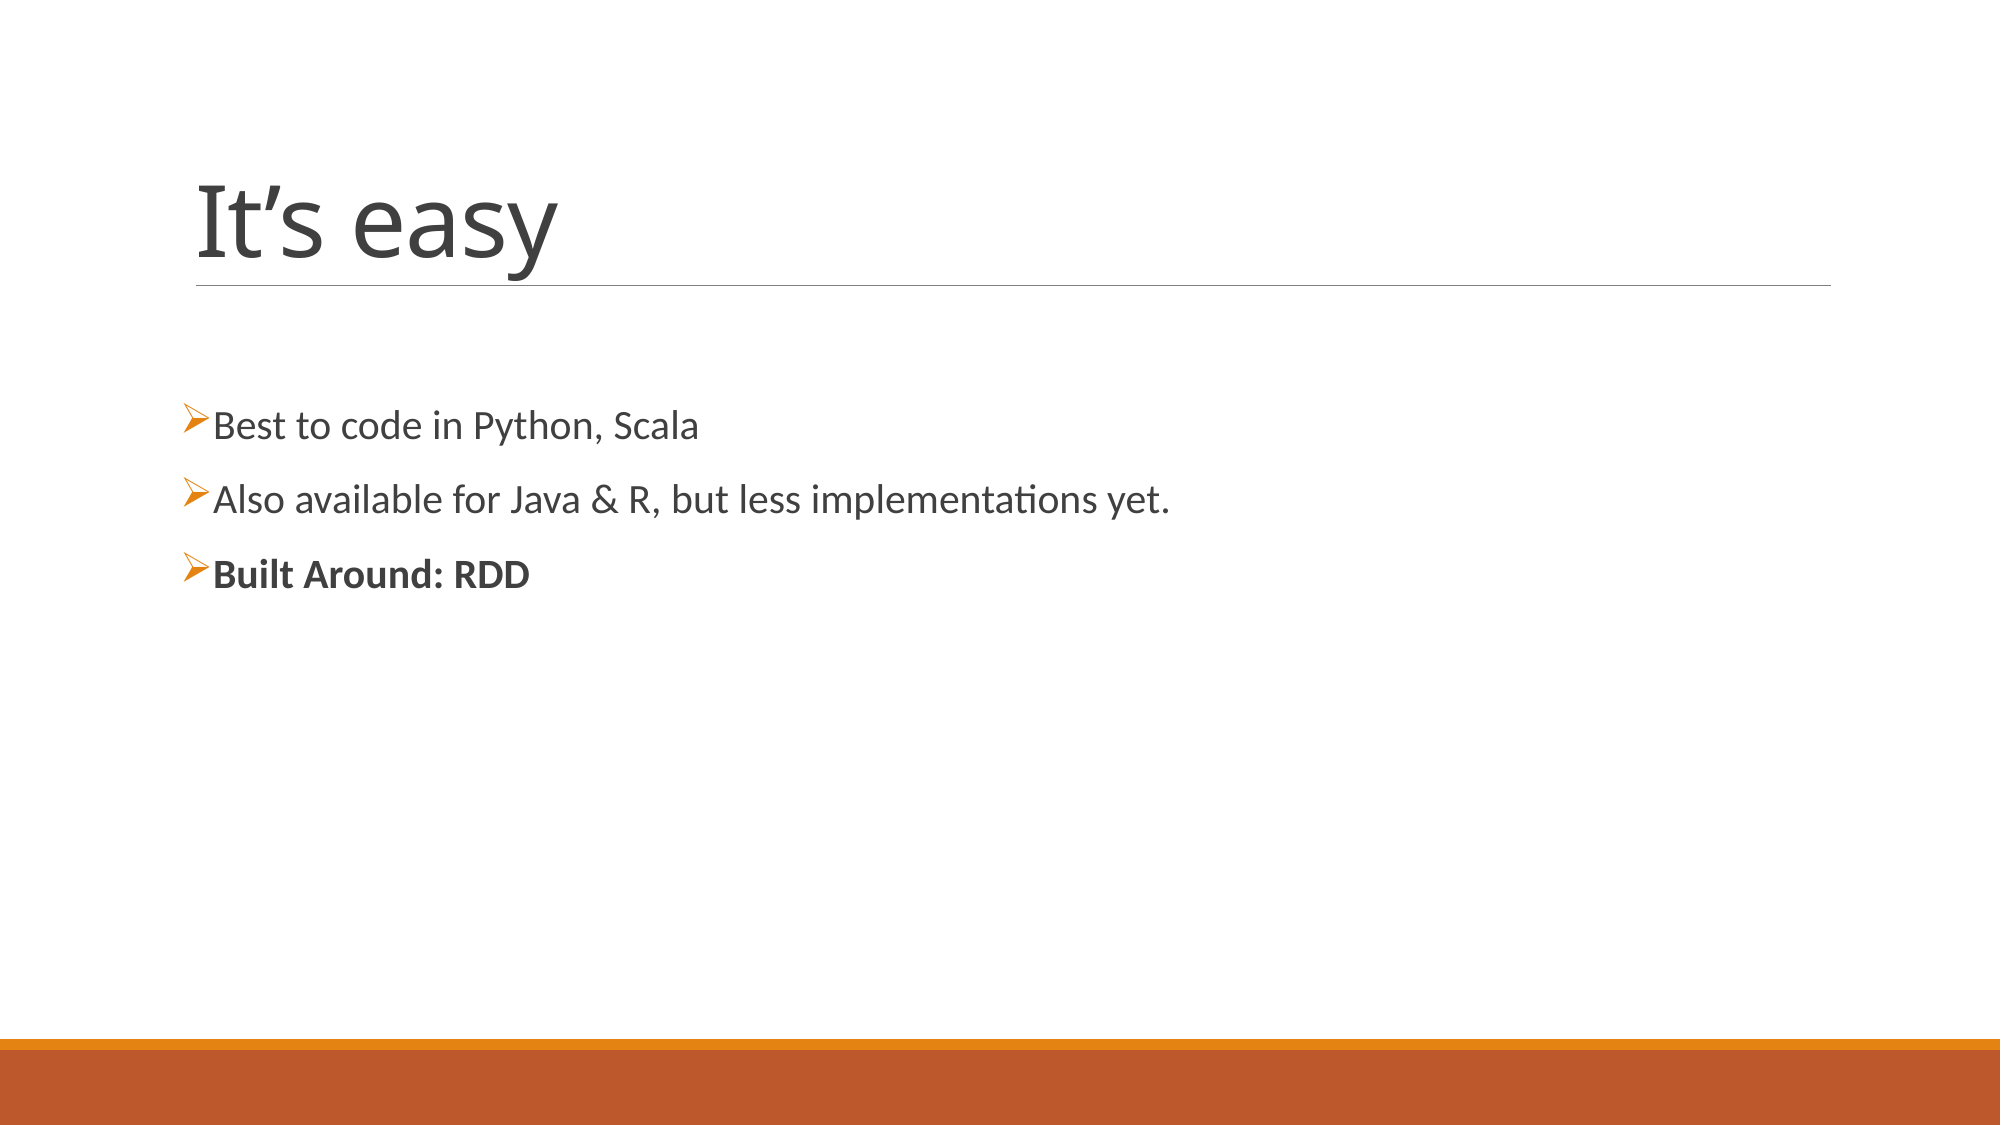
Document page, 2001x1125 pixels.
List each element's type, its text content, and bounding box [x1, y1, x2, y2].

title It’s easy [180, 47, 1830, 285]
list Best to code in Python, Scala Also available for Java & R, but less implementations yet. Built Around: RDD [180, 396, 1830, 963]
